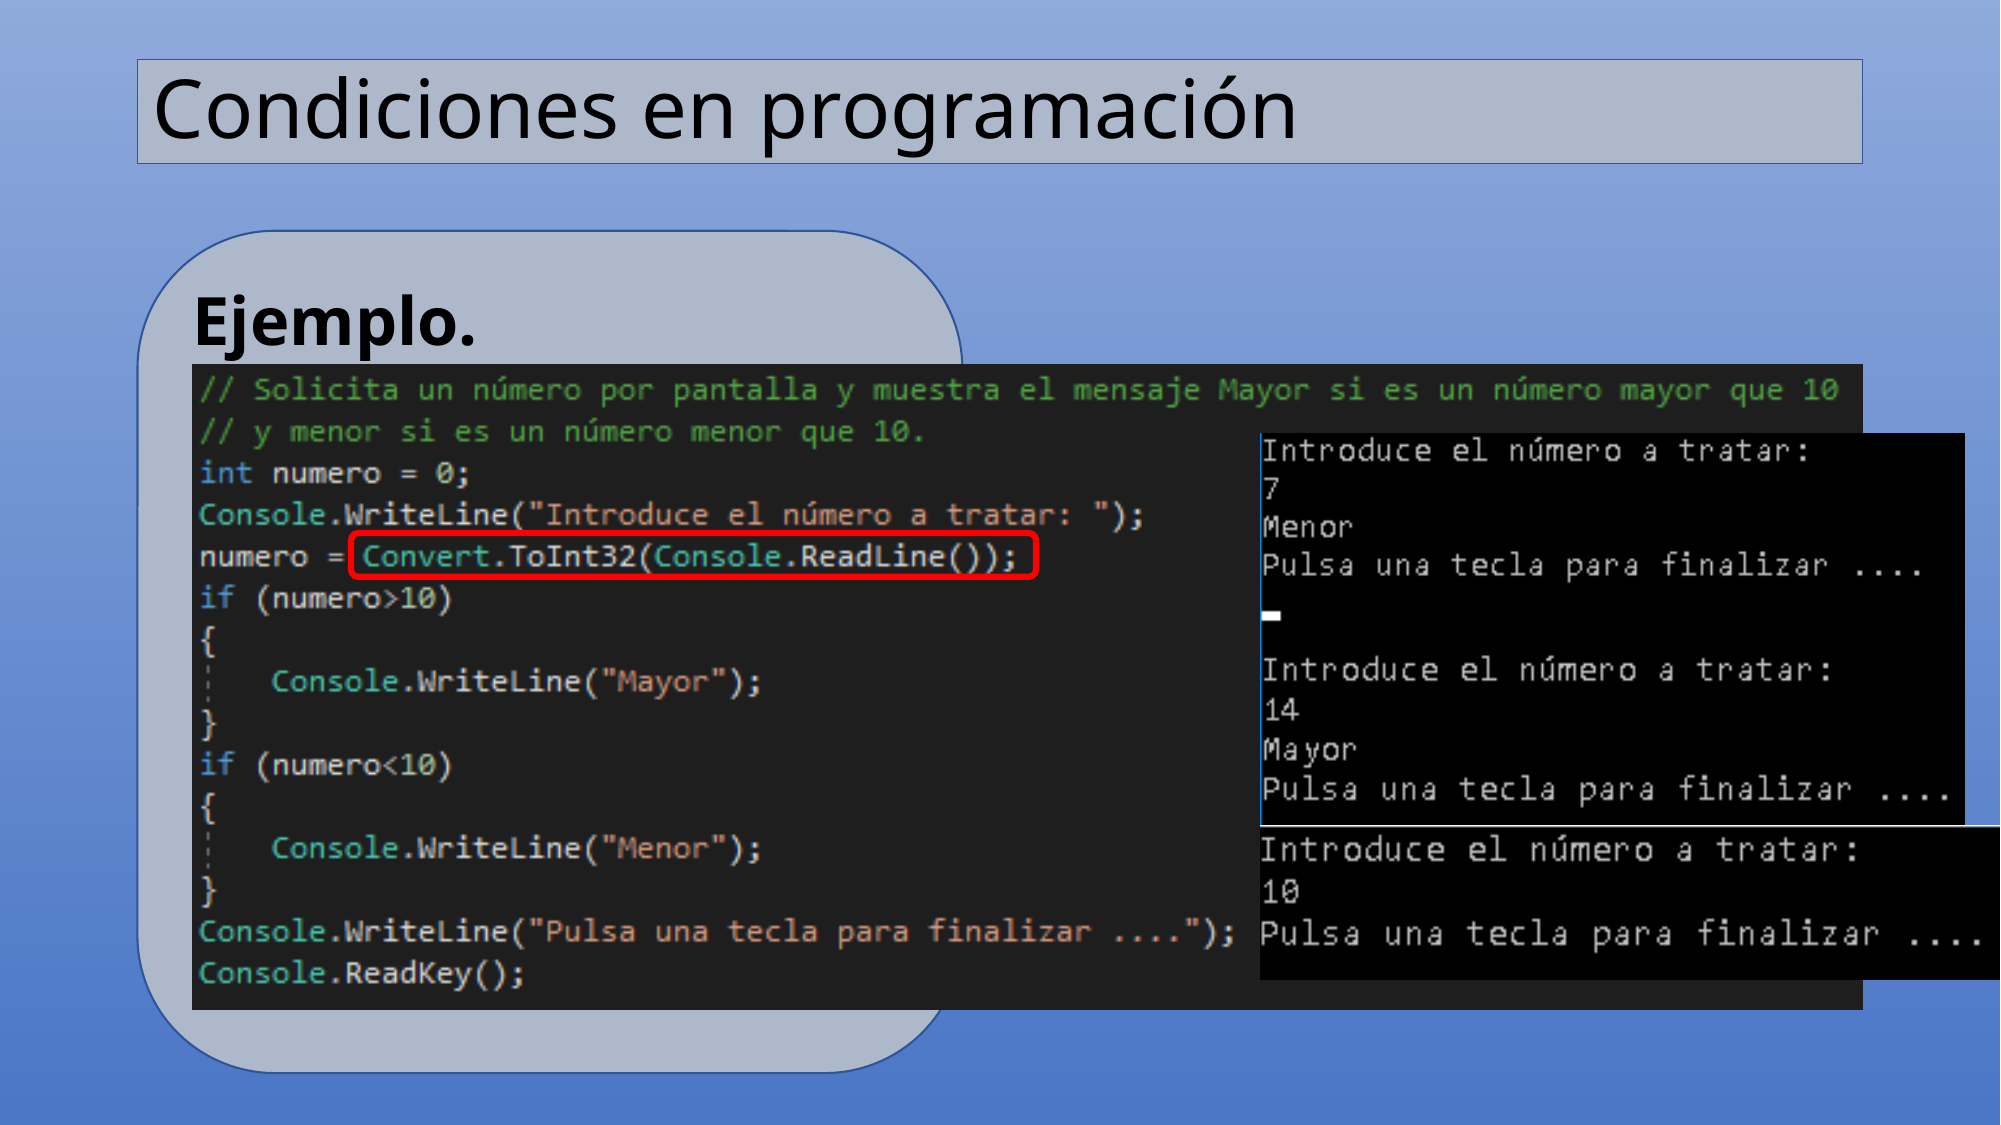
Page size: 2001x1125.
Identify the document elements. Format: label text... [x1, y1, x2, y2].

text_box Ejemplo. En nuestro caso, vamos a pedir un número por pantalla y vamos a comprobar si es mayor que 10. En caso de serlo, mostramos el mensaje “Mayor”. Si no, mostramos el mensaje “Menor”. [136, 229, 964, 1075]
title Condiciones en programación [137, 59, 1863, 164]
picture [192, 364, 2000, 1010]
